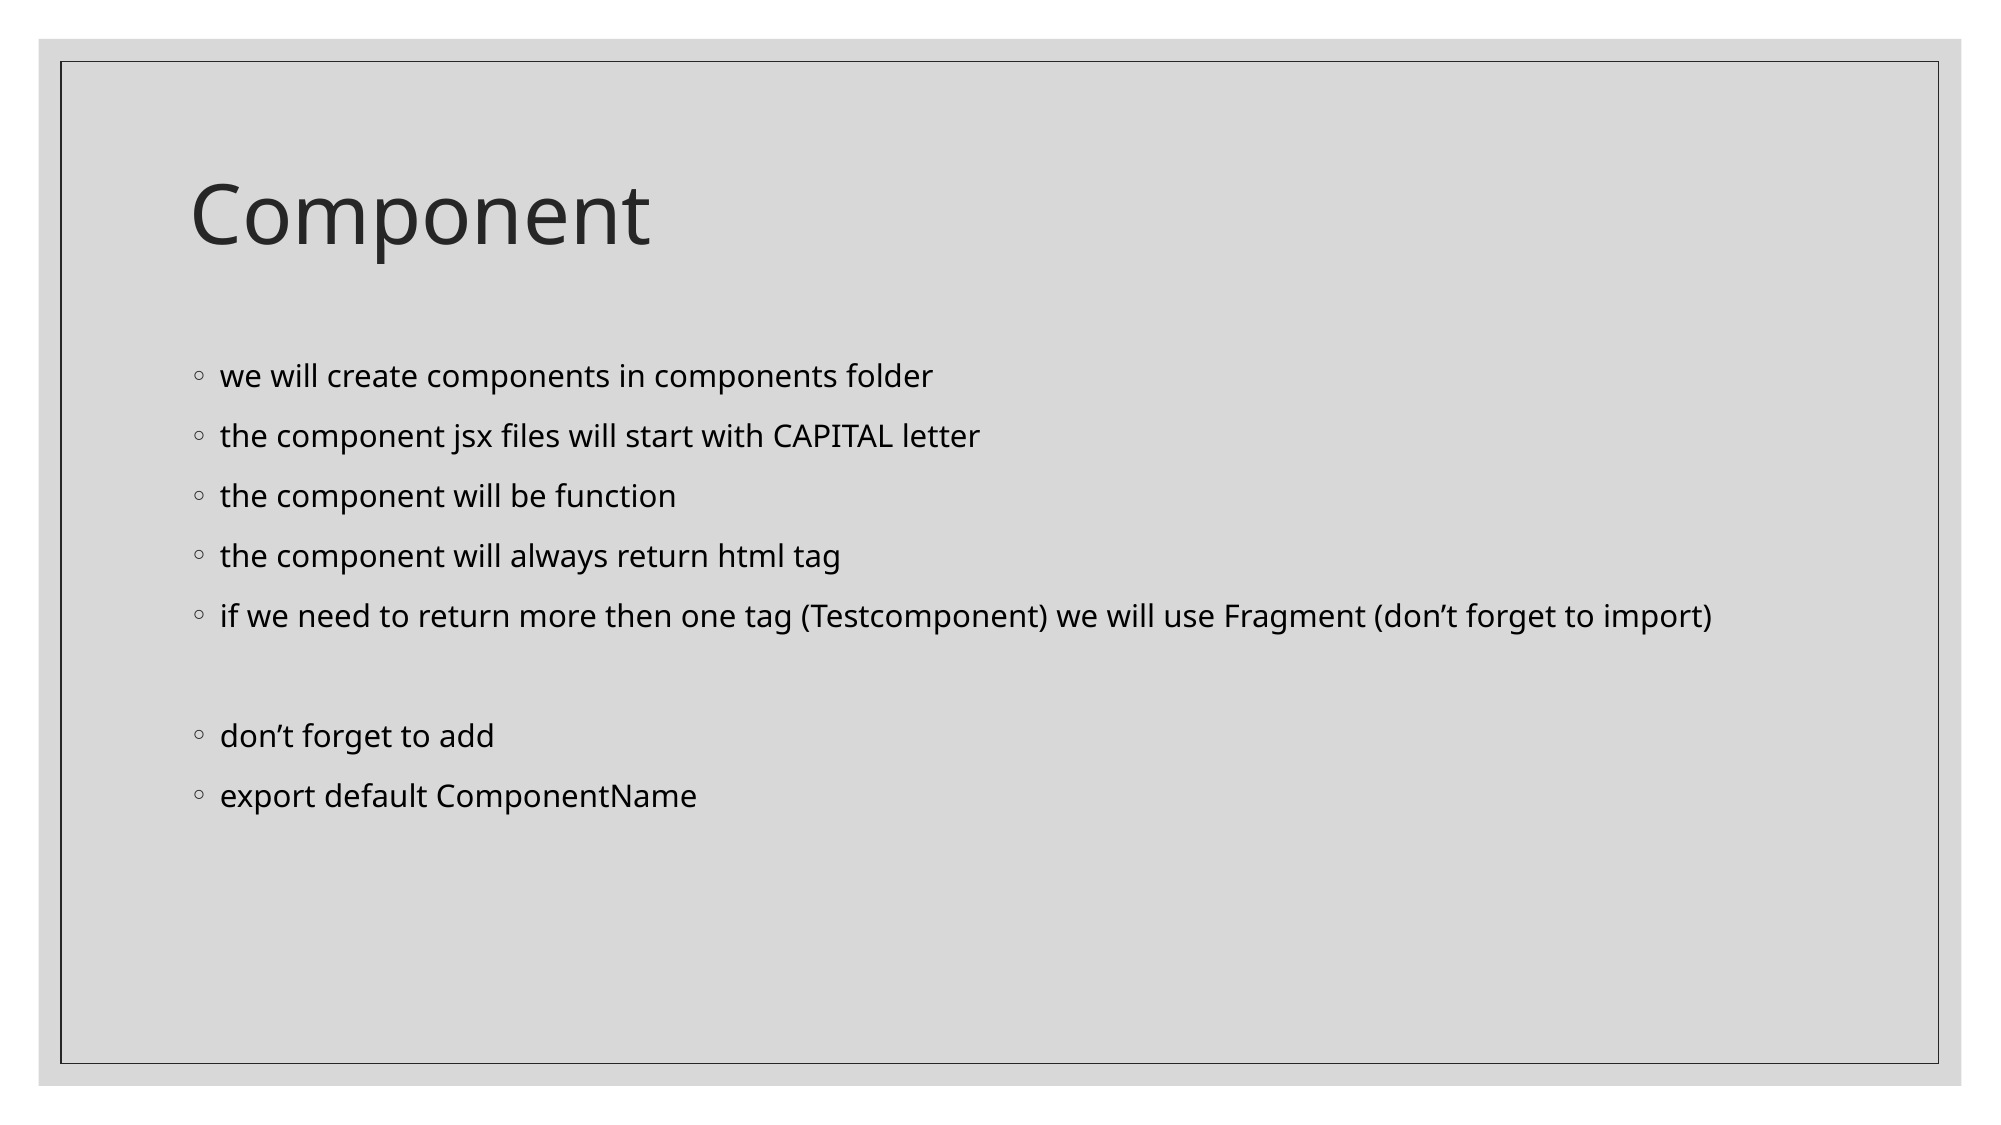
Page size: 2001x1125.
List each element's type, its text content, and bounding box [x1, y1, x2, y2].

list we will create components in components folder the component jsx files will start with CAPITAL letter the component will be function the component will always return html tag if we need to return more then one tag (Testcomponent) we will use Fragment (don’t forget to import) don’t forget to add export default ComponentName [174, 345, 1825, 977]
title Component [174, 105, 1825, 331]
